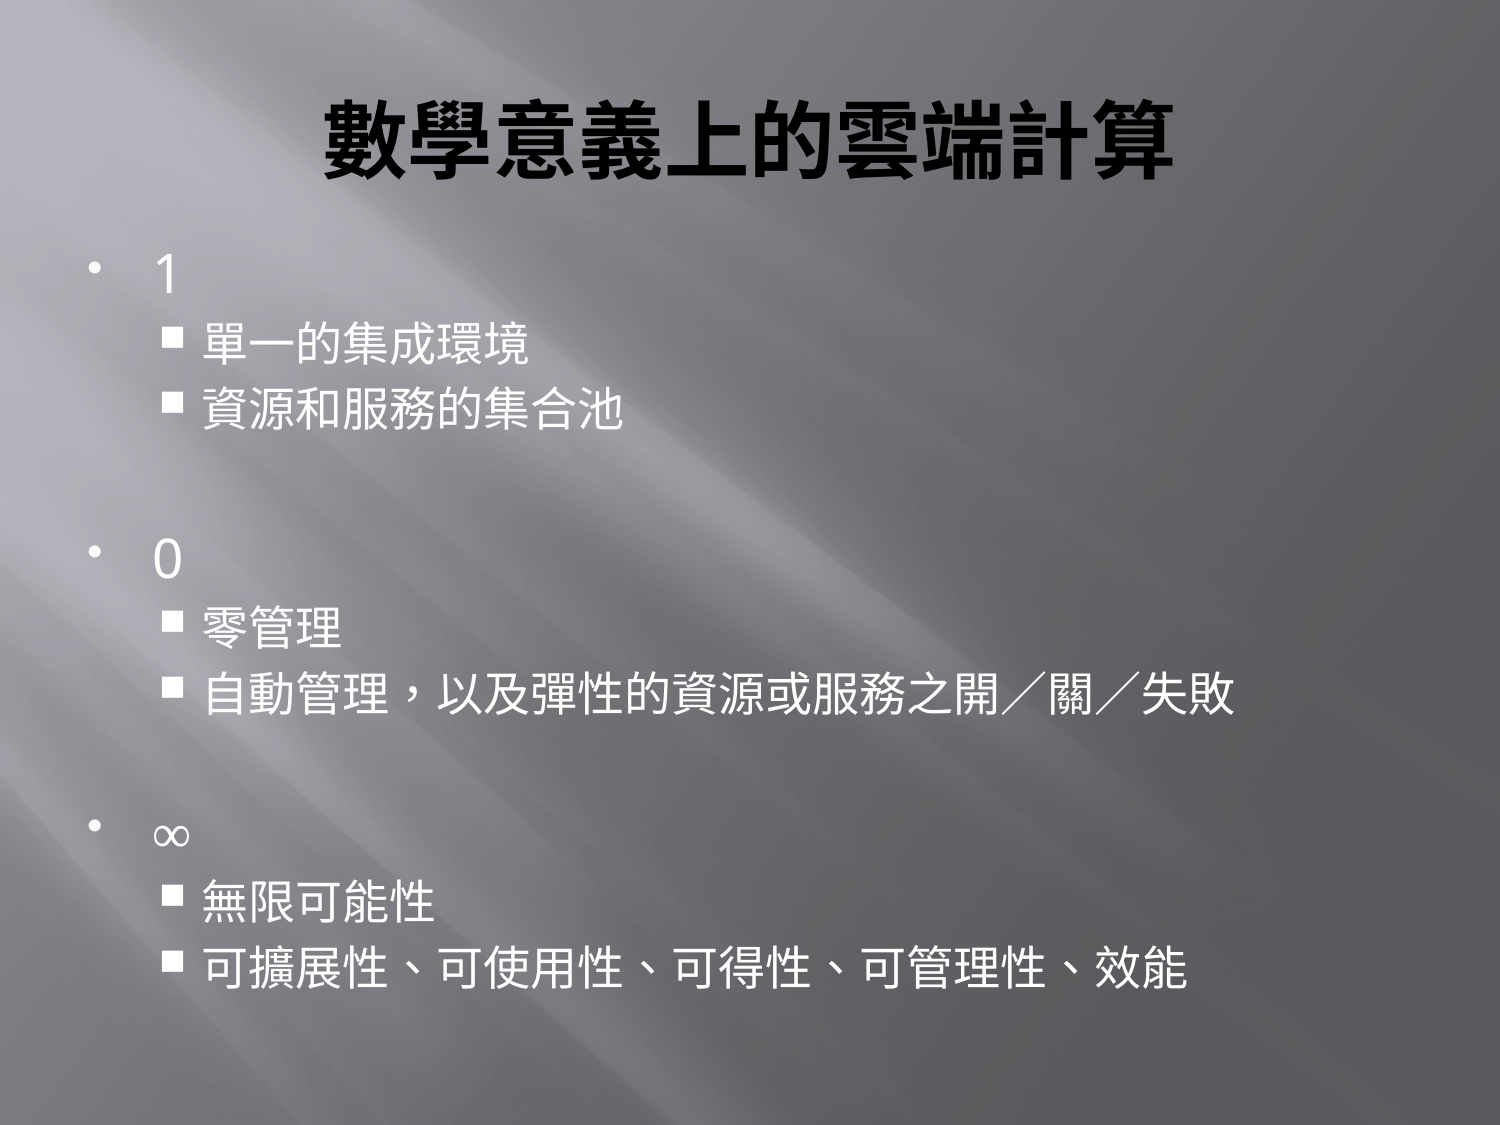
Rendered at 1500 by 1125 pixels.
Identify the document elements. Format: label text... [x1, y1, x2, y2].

list 1 單一的集成環境 資源和服務的集合池 0 零管理 自動管理，以及彈性的資源或服務之開／關／失敗 ∞ 無限可能性 可擴展性、可使用性、可得性、可管理性、效能 [53, 231, 1404, 1005]
title 數學意義上的雲端計算 [75, 45, 1425, 233]
